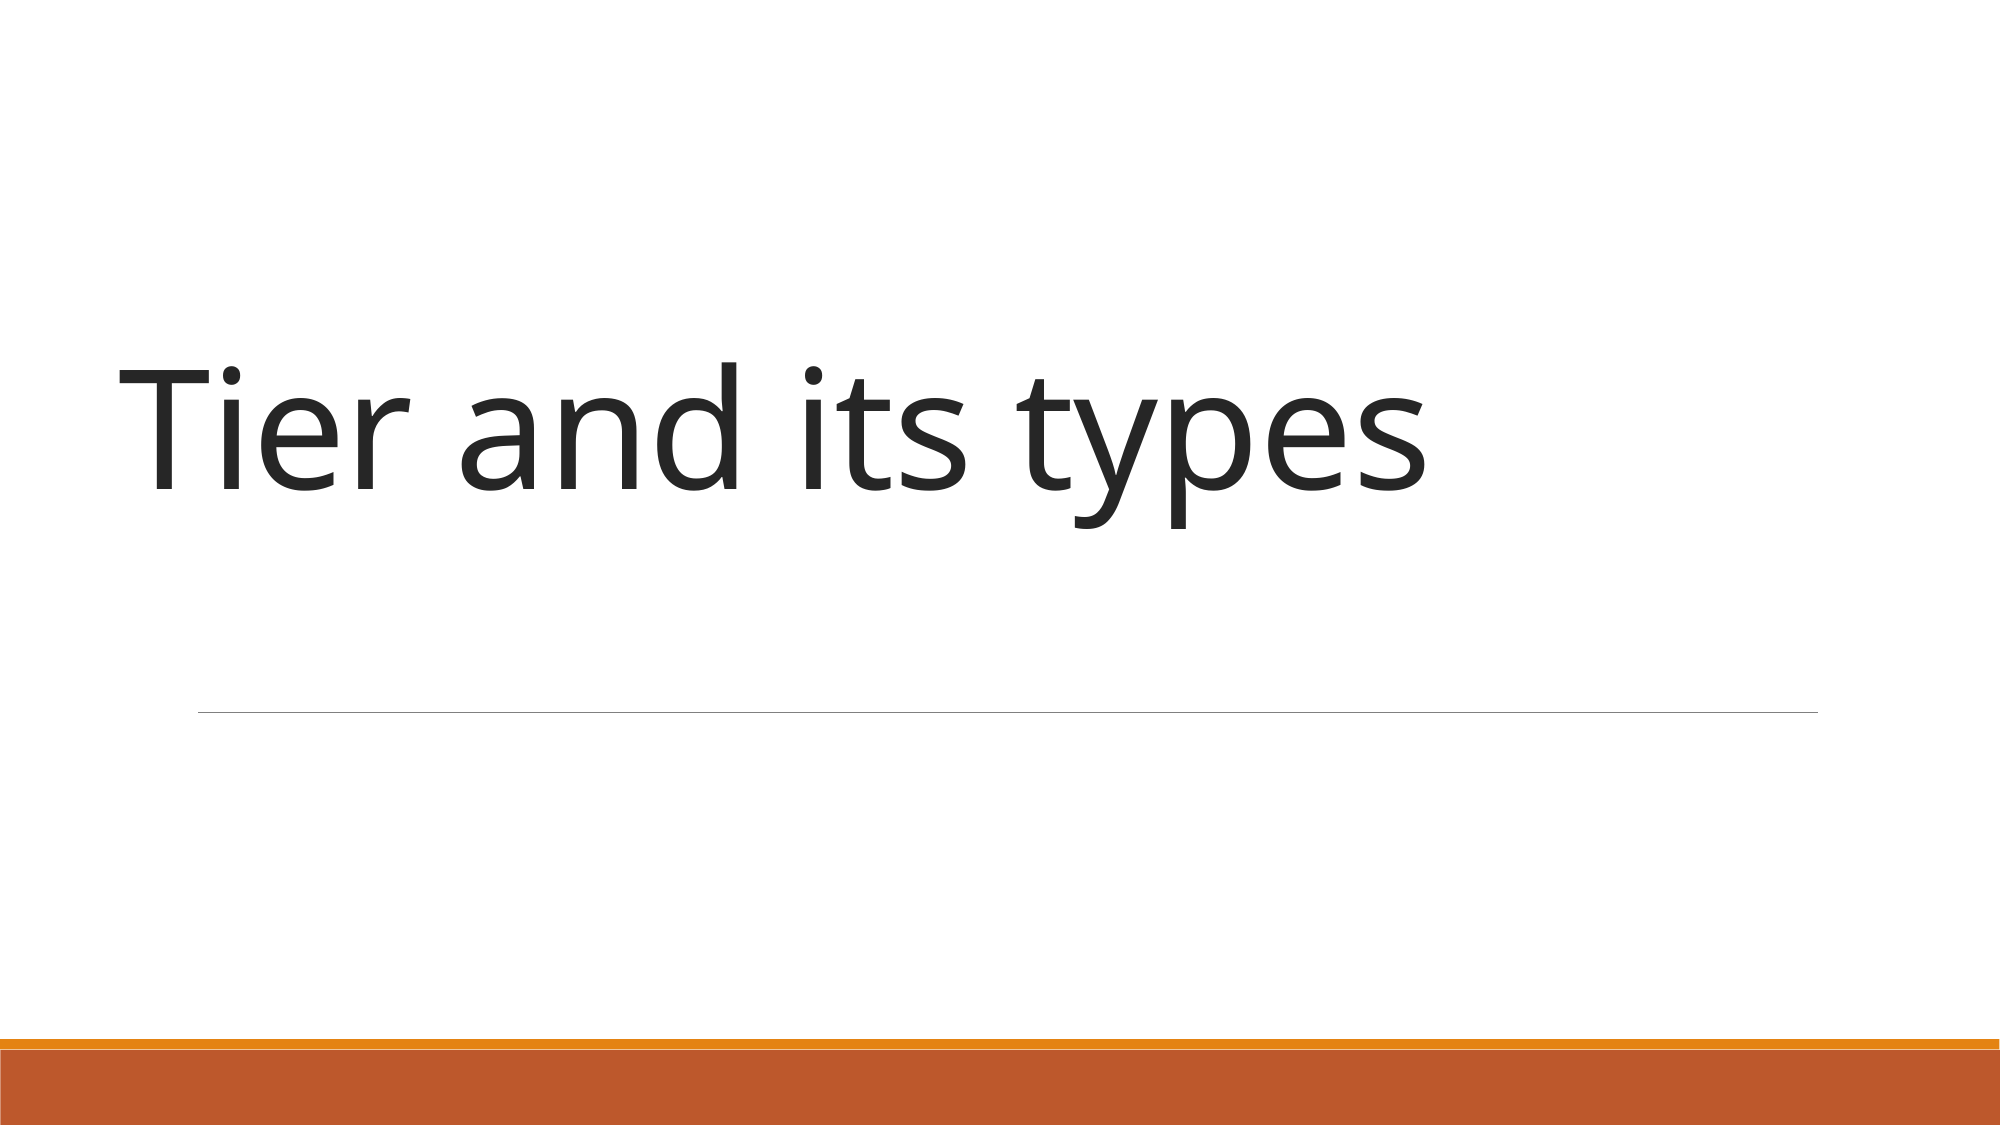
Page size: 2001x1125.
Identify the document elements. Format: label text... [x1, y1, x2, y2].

title Tier and its types [103, 310, 1867, 532]
